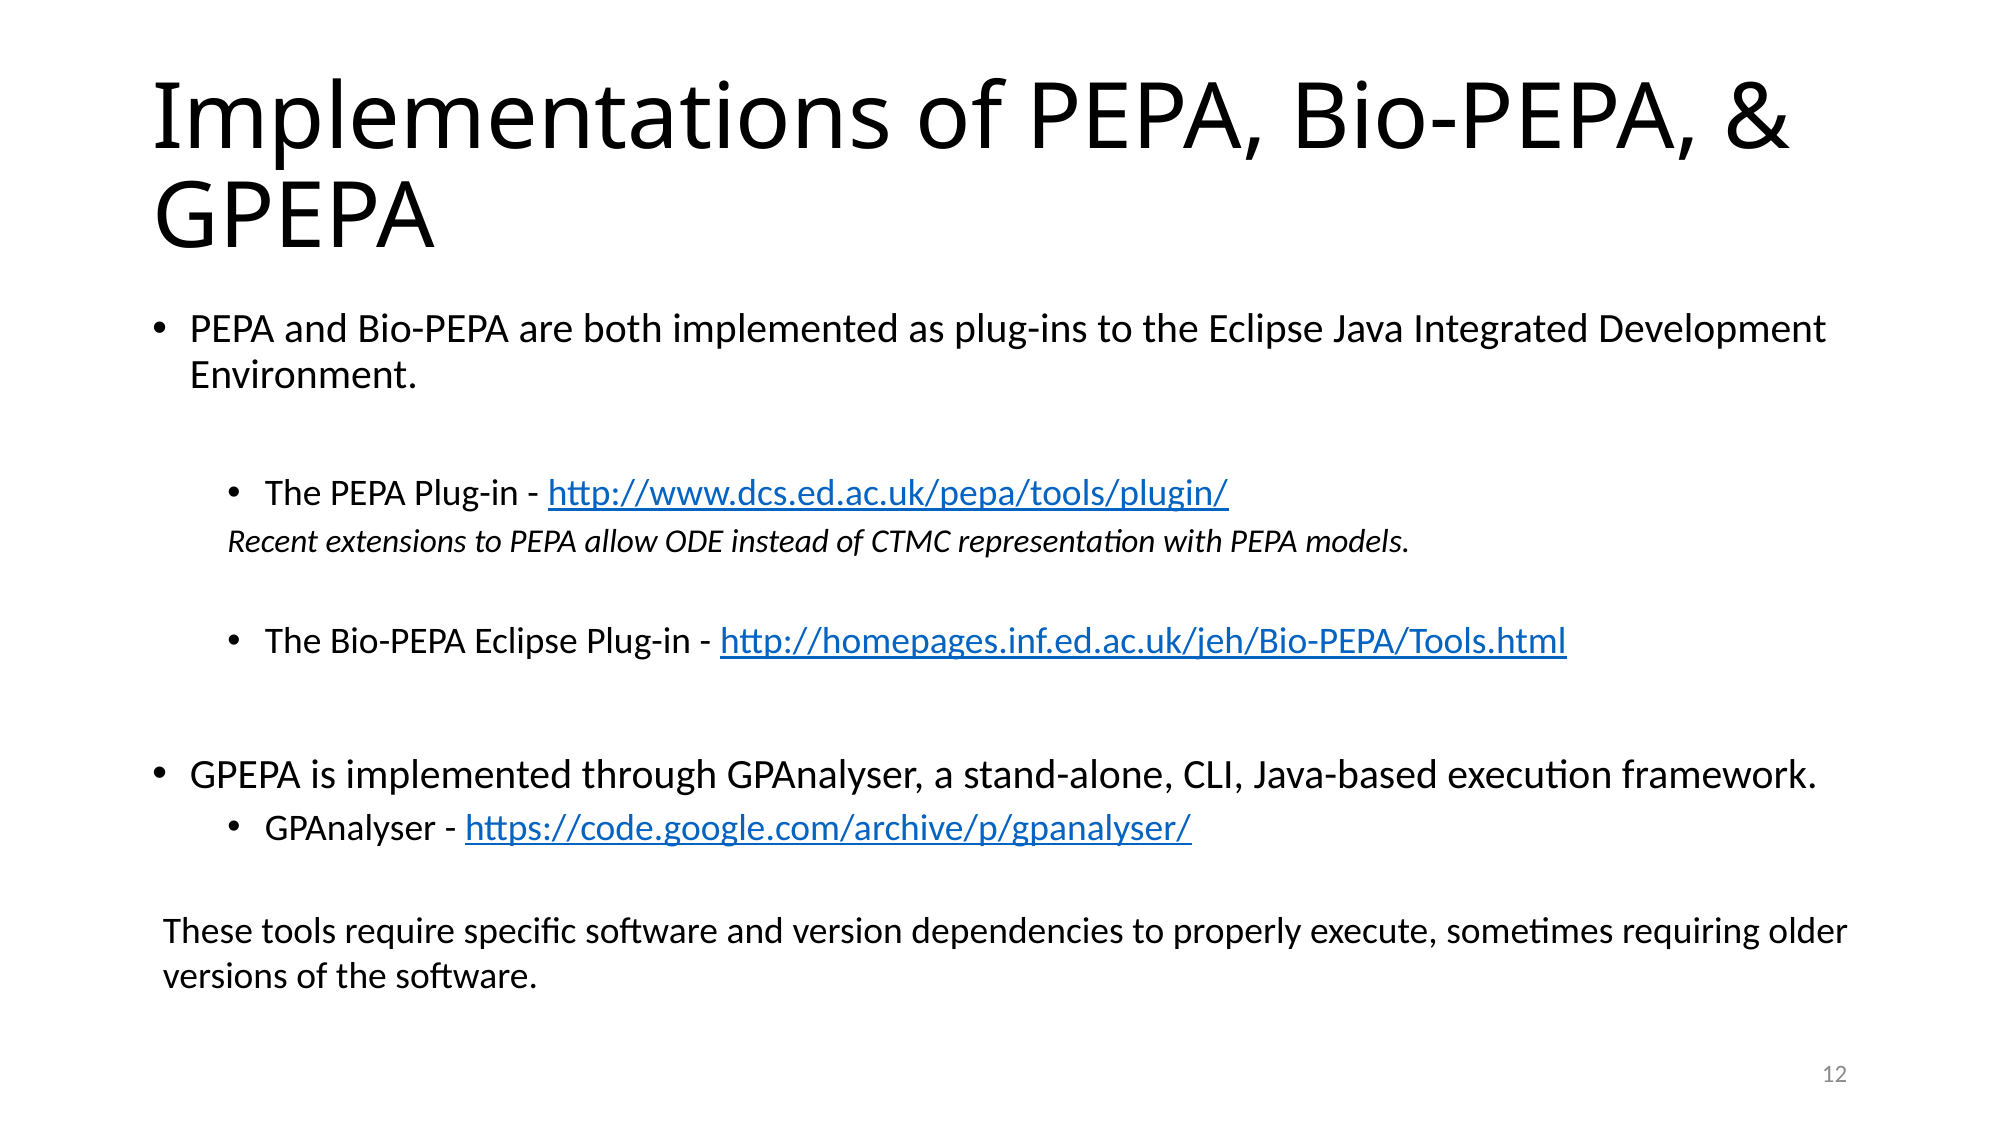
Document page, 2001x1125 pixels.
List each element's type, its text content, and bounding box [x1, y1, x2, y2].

title Implementations of PEPA, Bio-PEPA, & GPEPA [137, 59, 1863, 278]
list PEPA and Bio-PEPA are both implemented as plug-ins to the Eclipse Java Integrated Development Environment. The PEPA Plug-in - http://www.dcs.ed.ac.uk/pepa/tools/plugin/ Recent extensions to PEPA allow ODE instead of CTMC representation with PEPA models. The Bio-PEPA Eclipse Plug-in - http://homepages.inf.ed.ac.uk/jeh/Bio-PEPA/Tools.html GPEPA is implemented through GPAnalyser, a stand-alone, CLI, Java-based execution framework. GPAnalyser - https://code.google.com/archive/p/gpanalyser/ [137, 299, 1863, 870]
text_box These tools require specific software and version dependencies to properly execute, sometimes requiring older versions of the software. [148, 898, 1880, 1003]
slide_number 12 [1412, 1042, 1863, 1103]
